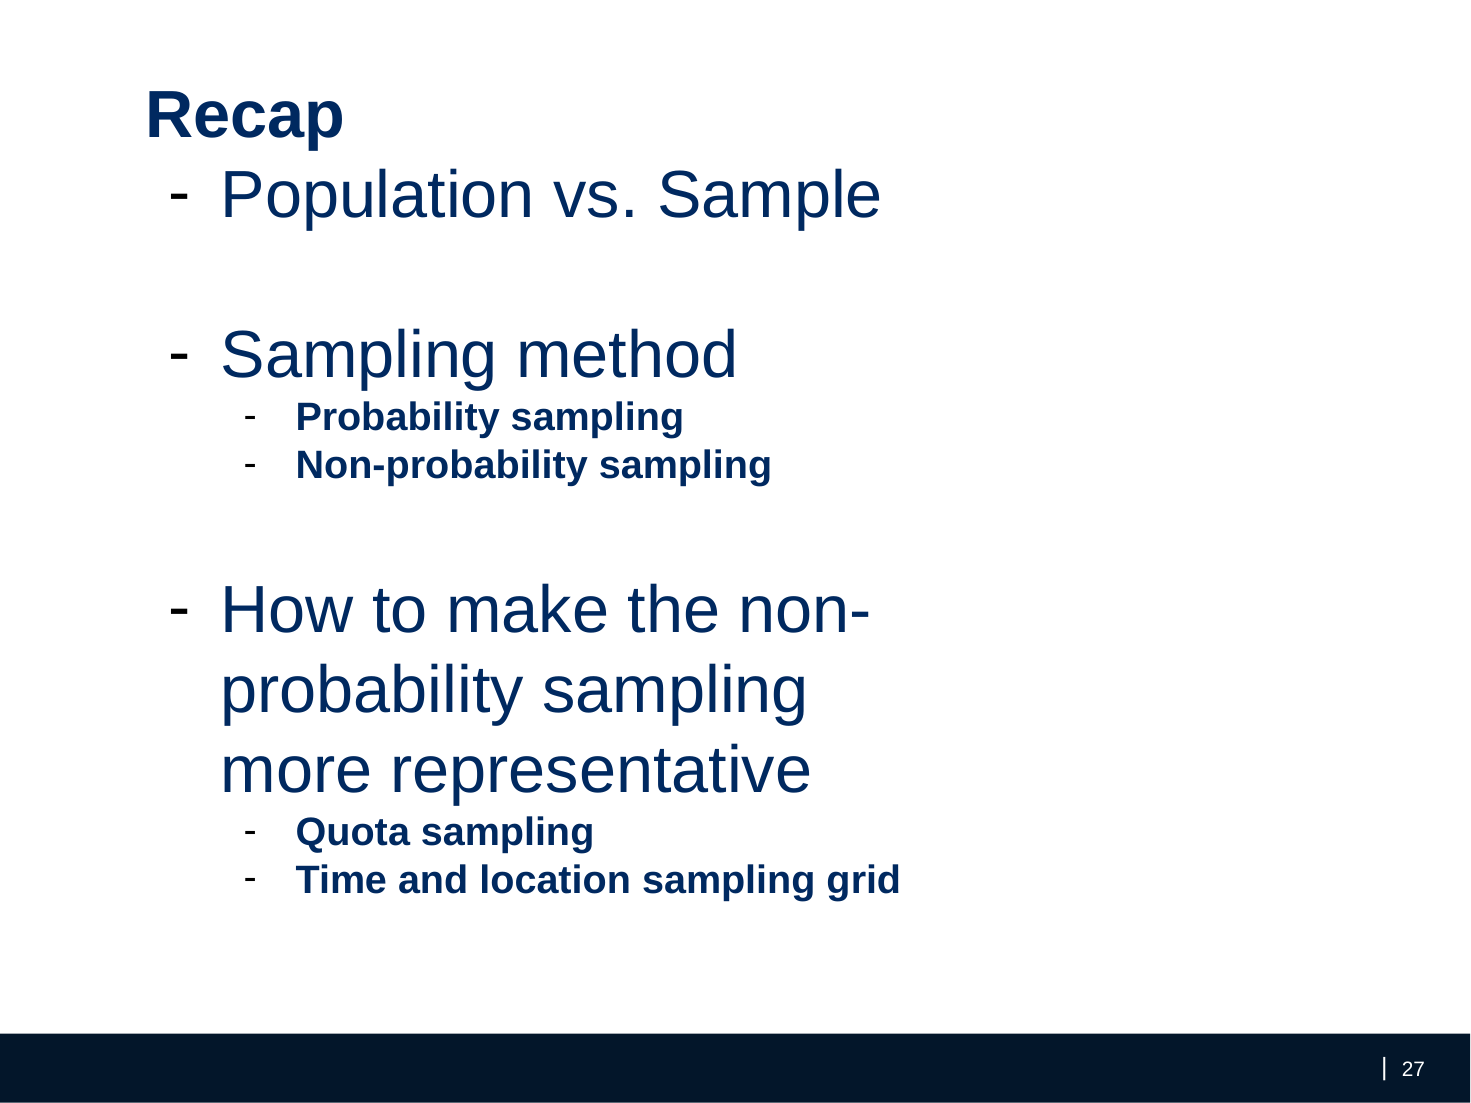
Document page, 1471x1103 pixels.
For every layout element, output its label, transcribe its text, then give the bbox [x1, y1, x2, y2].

slide_number ‹#› [1401, 1055, 1434, 1081]
title Recap Population vs. Sample Sampling method Probability sampling Non-probability sampling How to make the non-probability sampling more representative Quota sampling Time and location sampling grid [145, 71, 956, 152]
